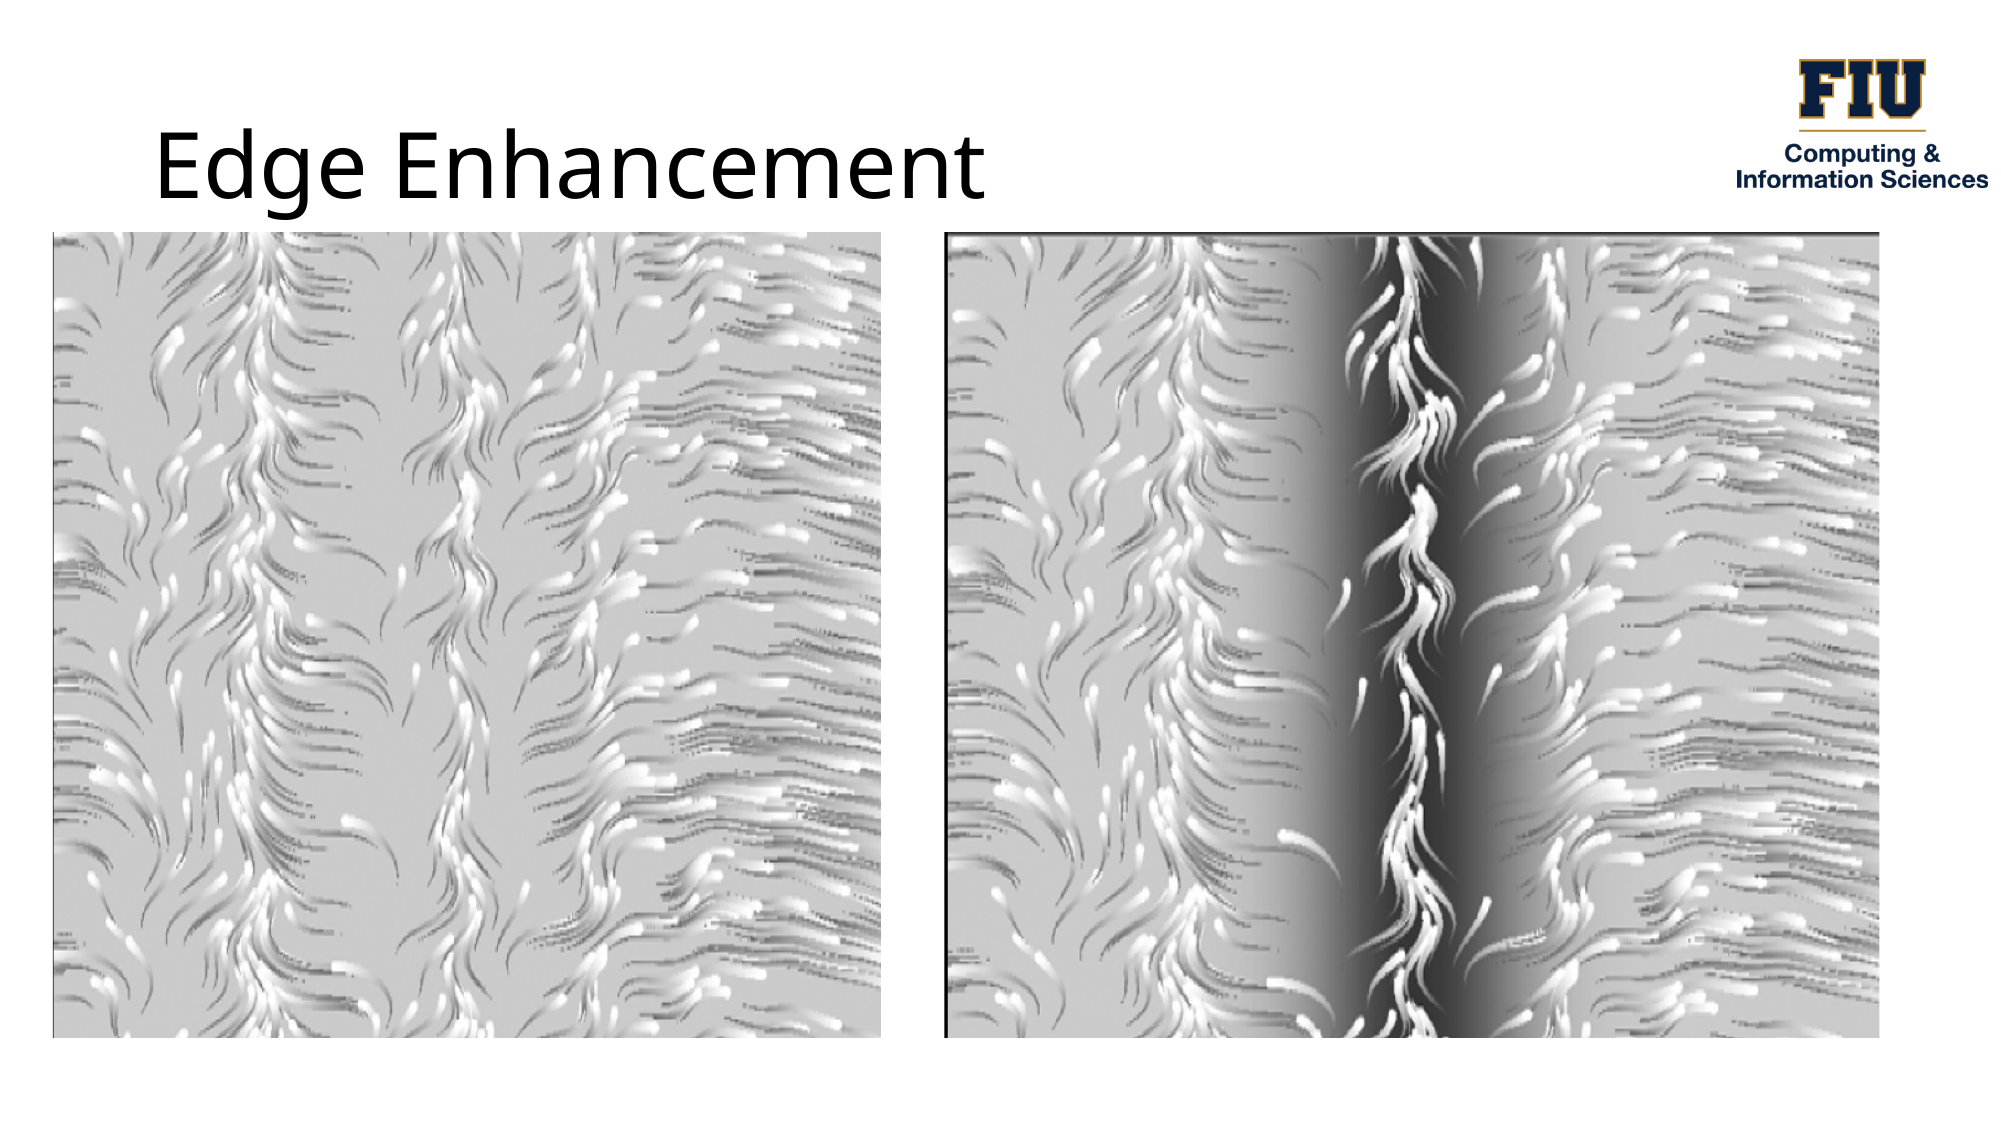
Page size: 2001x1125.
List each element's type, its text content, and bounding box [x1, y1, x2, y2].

picture [944, 231, 1880, 1038]
title Edge Enhancement [137, 59, 1863, 278]
picture [1863, 59, 1988, 188]
picture [52, 231, 881, 1038]
